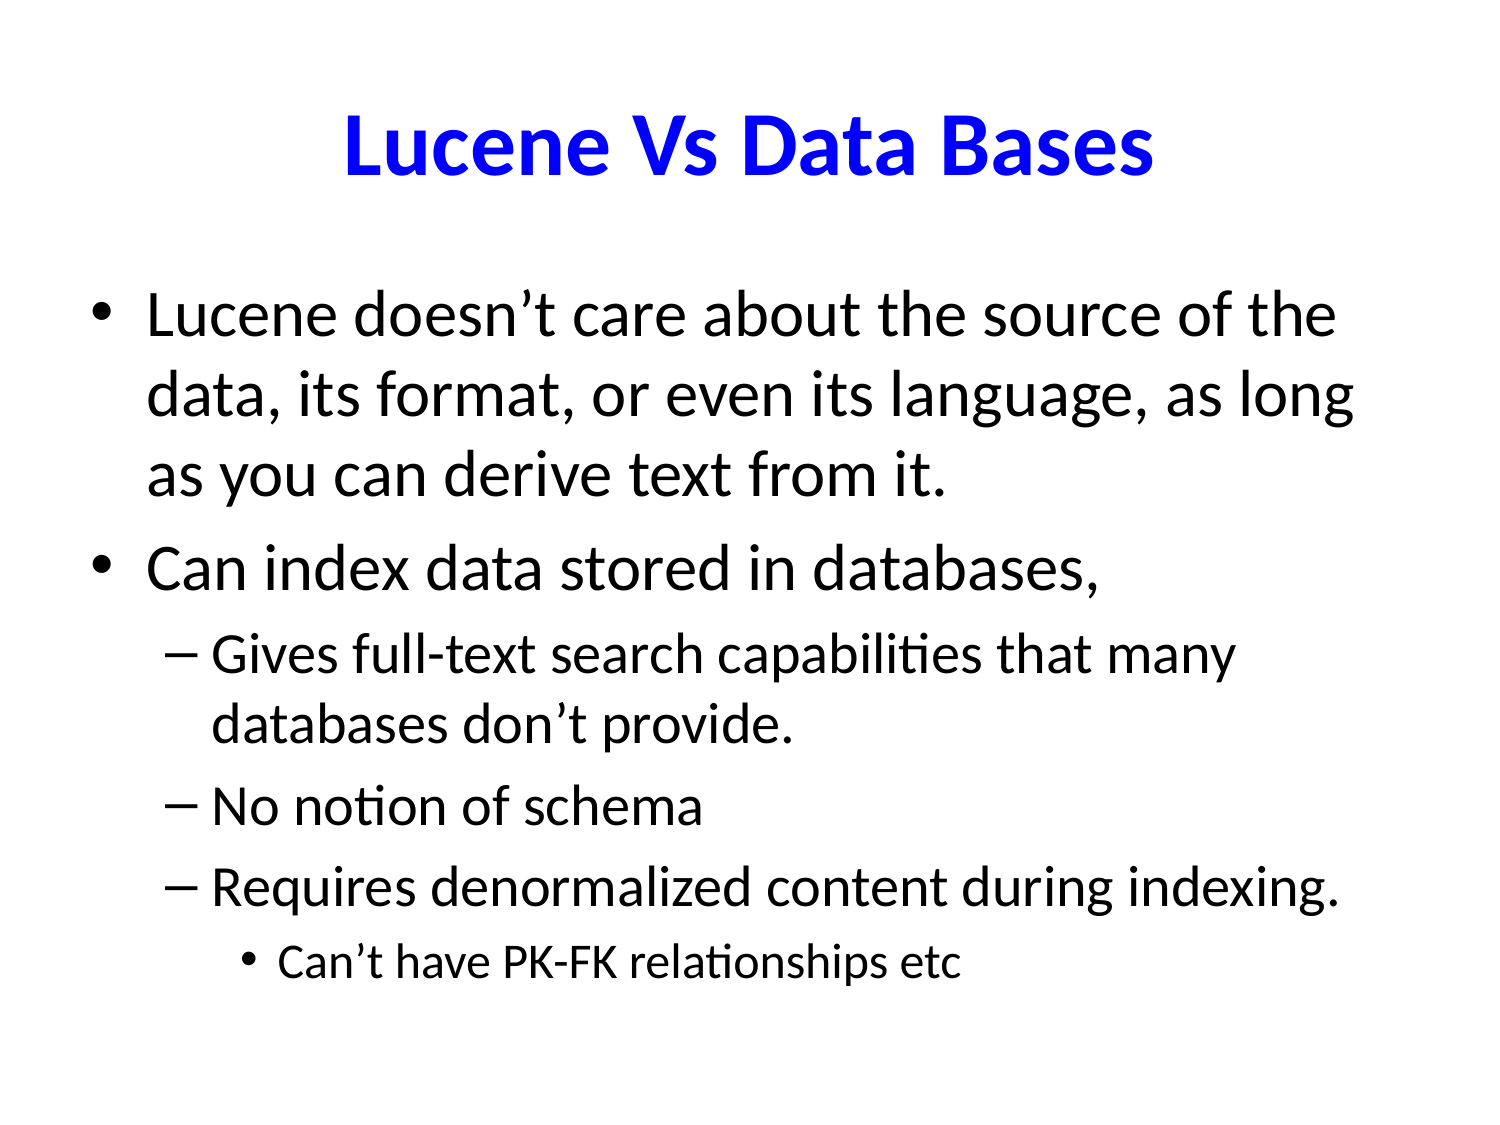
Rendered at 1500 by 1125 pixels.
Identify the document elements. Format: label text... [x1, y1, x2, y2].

list Lucene doesn’t care about the source of the data, its format, or even its language, as long as you can derive text from it. Can index data stored in databases, Gives full-text search capabilities that many databases don’t provide. No notion of schema Requires denormalized content during indexing. Can’t have PK-FK relationships etc [75, 262, 1425, 1005]
title Lucene Vs Data Bases [75, 45, 1425, 233]
